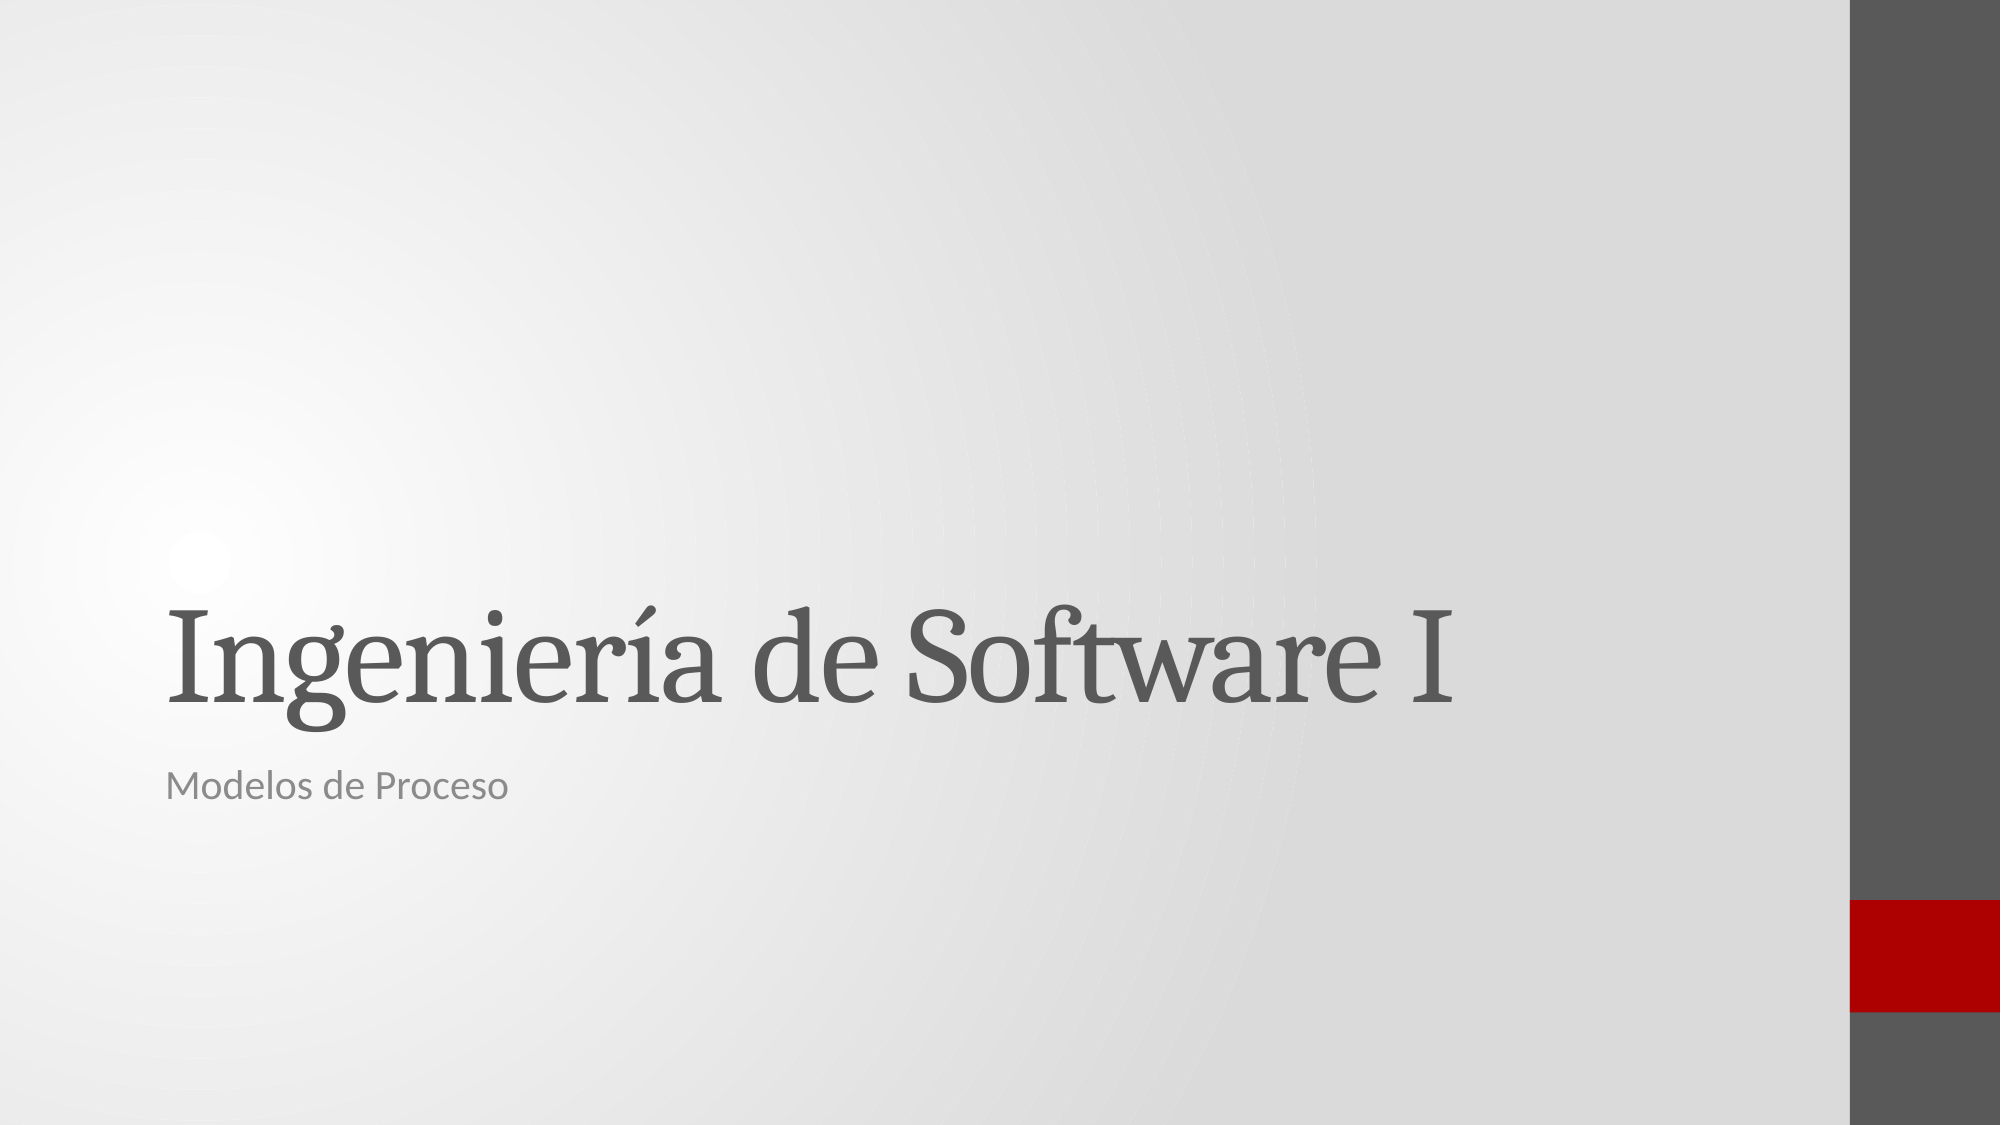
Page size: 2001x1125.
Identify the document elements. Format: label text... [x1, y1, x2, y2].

title Ingeniería de Software I [150, 312, 1800, 738]
subtitle Modelos de Proceso [150, 750, 1564, 925]
